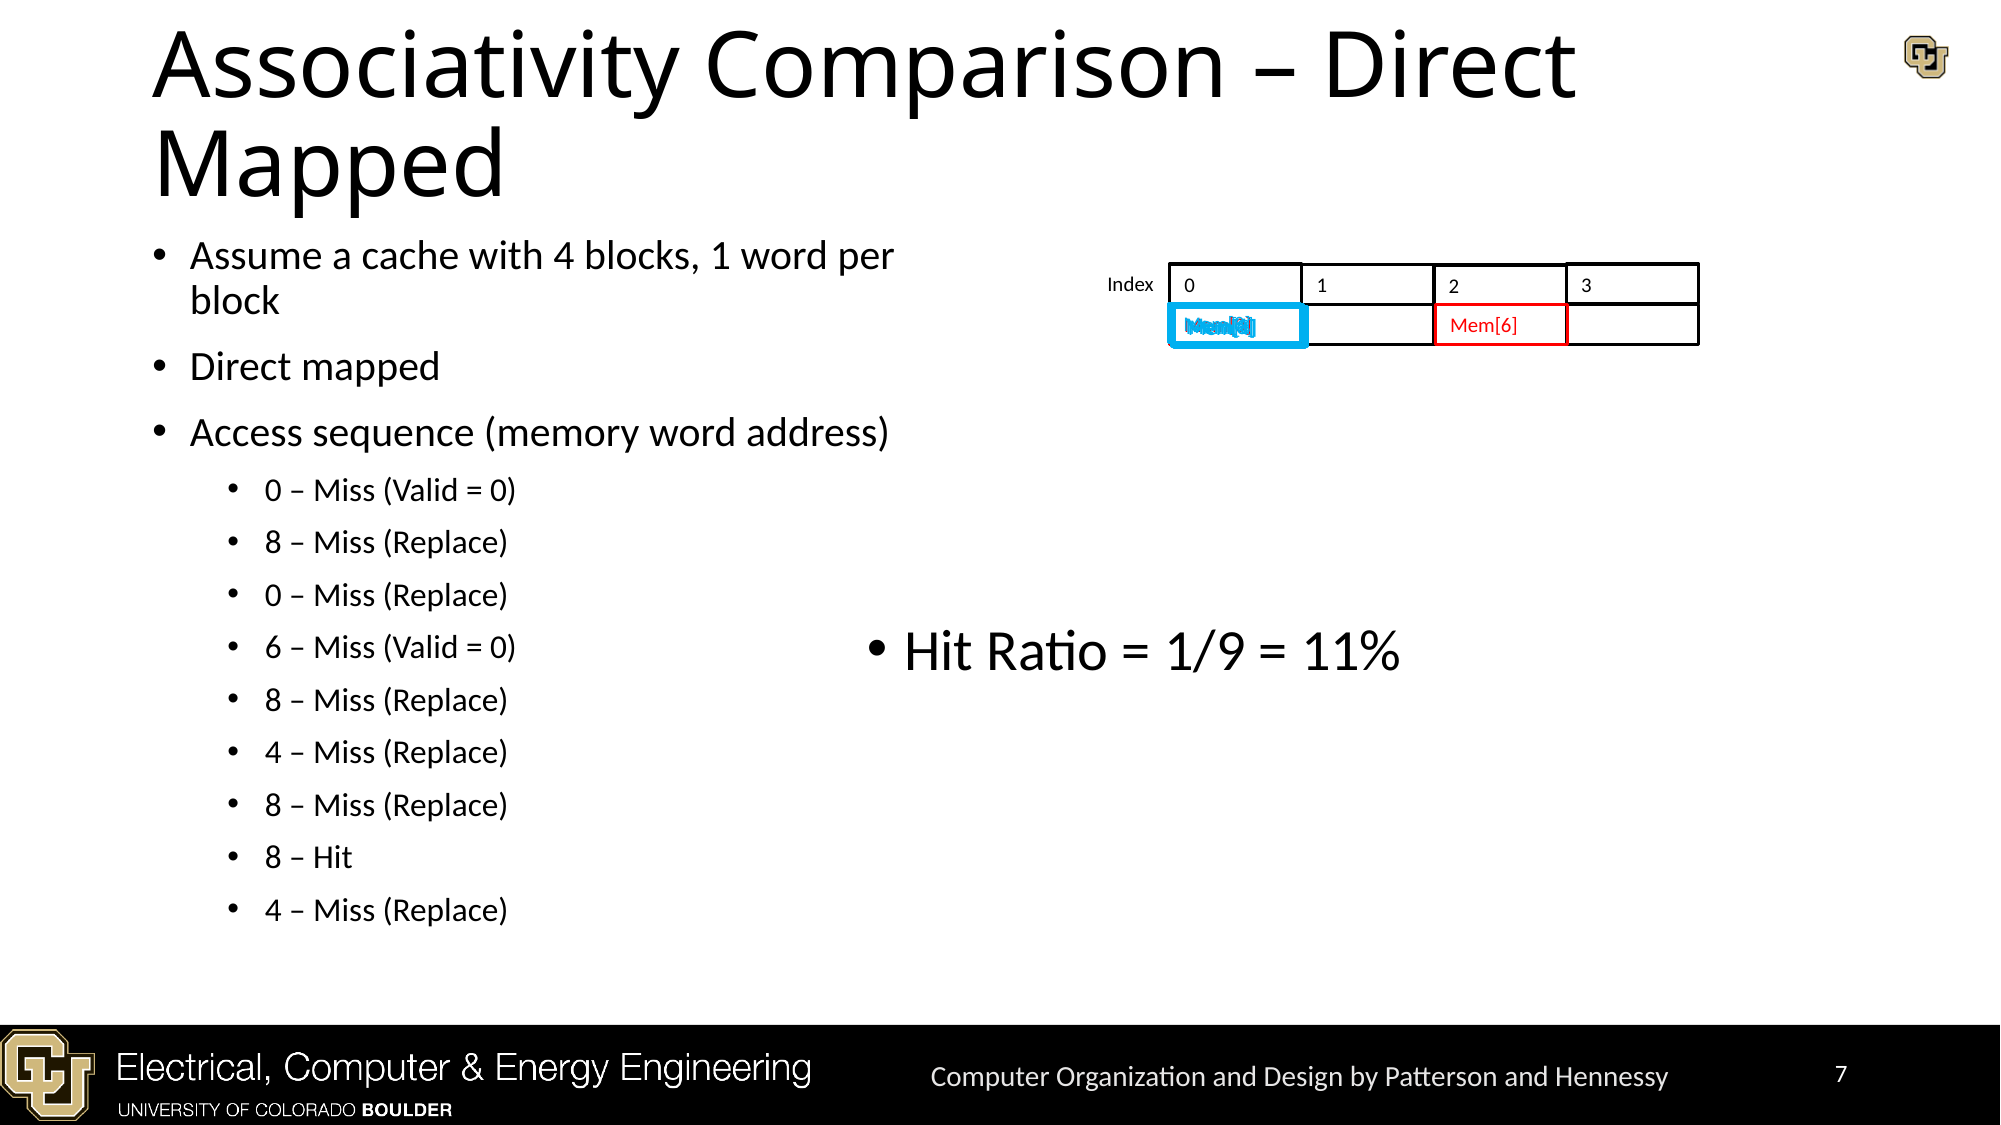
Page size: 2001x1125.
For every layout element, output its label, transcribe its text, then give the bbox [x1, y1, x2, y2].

text_box Mem[8] [1174, 306, 1308, 347]
text_box 1 [1301, 264, 1435, 304]
text_box 2 [1434, 265, 1566, 304]
footer Computer Organization and Design by Patterson and Hennessy [0, 1024, 2000, 1125]
slide_number 7 [1412, 1042, 1863, 1103]
title Associativity Comparison – Direct Mapped [137, 8, 1863, 227]
text_box Mem[8] [1168, 303, 1301, 343]
text_box [1304, 304, 1435, 345]
text_box 3 [1566, 263, 1699, 304]
text_box 0 [1169, 263, 1302, 303]
text_box Mem[4] [1171, 304, 1304, 345]
list Assume a cache with 4 blocks, 1 word per block Direct mapped Access sequence (memory word address) 0 – Miss (Valid = 0) 8 – Miss (Replace) 0 – Miss (Replace) 6 – Miss (Valid = 0) 8 – Miss (Replace) 4 – Miss (Replace) 8 – Miss (Replace) 8 – Hit 4 – Miss (Replace) [137, 226, 964, 1003]
text_box Hit Ratio = 1/9 = 11% [851, 612, 1545, 963]
picture [1899, 32, 1958, 87]
picture [0, 1029, 810, 1121]
text_box Index [1035, 263, 1169, 304]
text_box Mem[6] [1435, 304, 1568, 345]
text_box [1568, 304, 1699, 345]
